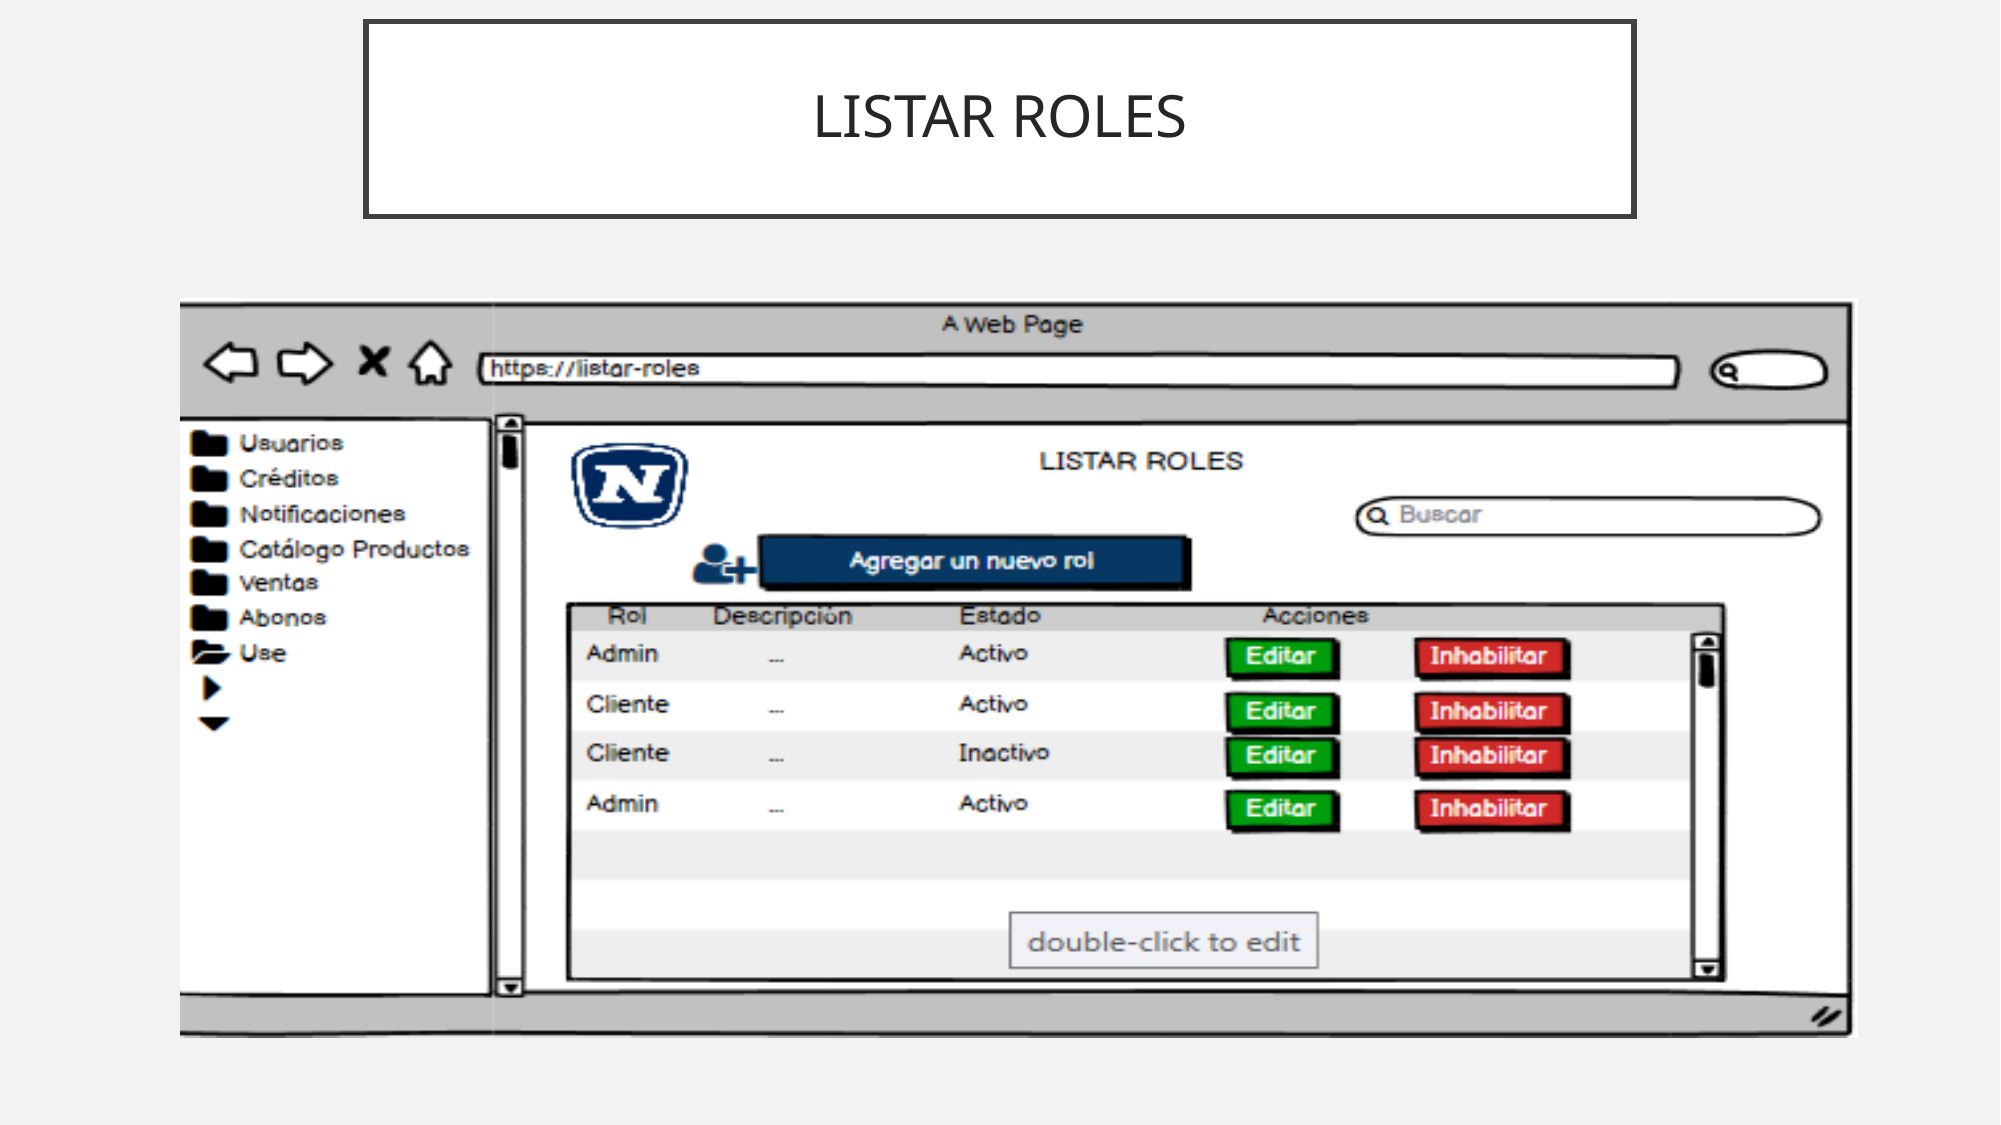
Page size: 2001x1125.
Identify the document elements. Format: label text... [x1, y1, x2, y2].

picture [180, 298, 1858, 1038]
title LISTAR ROLES [363, 19, 1637, 219]
